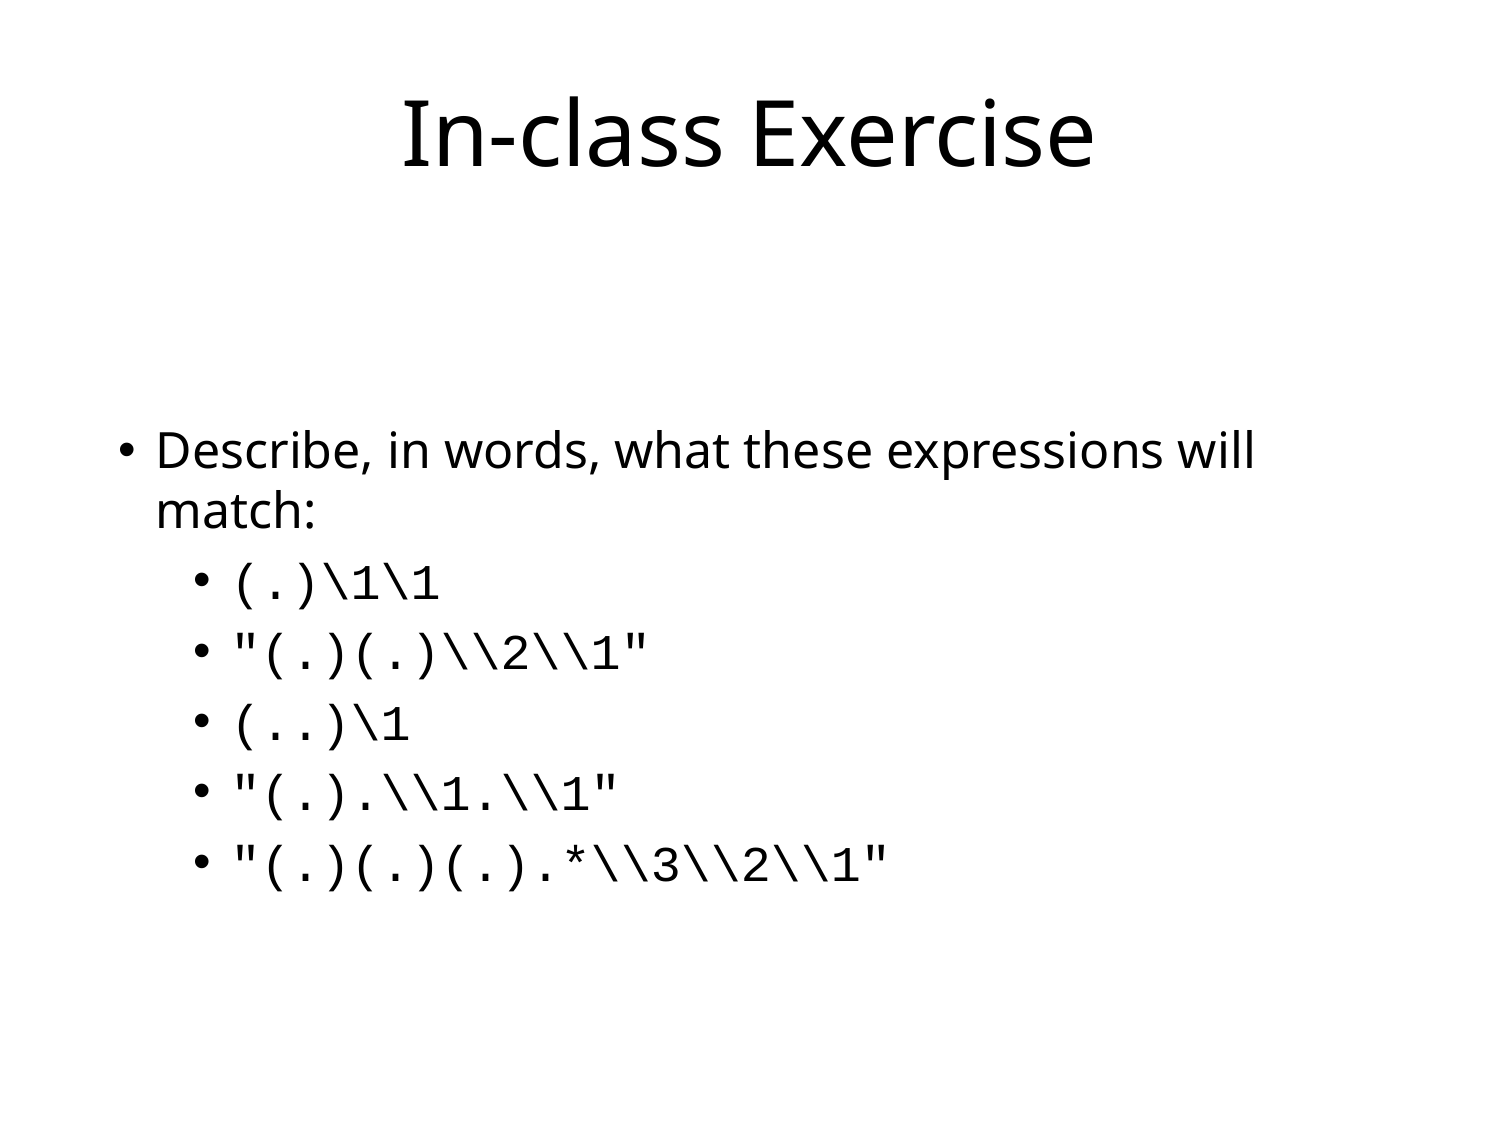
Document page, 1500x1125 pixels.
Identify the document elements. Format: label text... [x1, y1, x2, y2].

list Describe, in words, what these expressions will match: (.)\1\1 "(.)(.)\\2\\1" (..)\1 "(.).\\1.\\1" "(.)(.)(.).*\\3\\2\\1" [103, 411, 1397, 1014]
title In-class Exercise [103, 27, 1397, 246]
